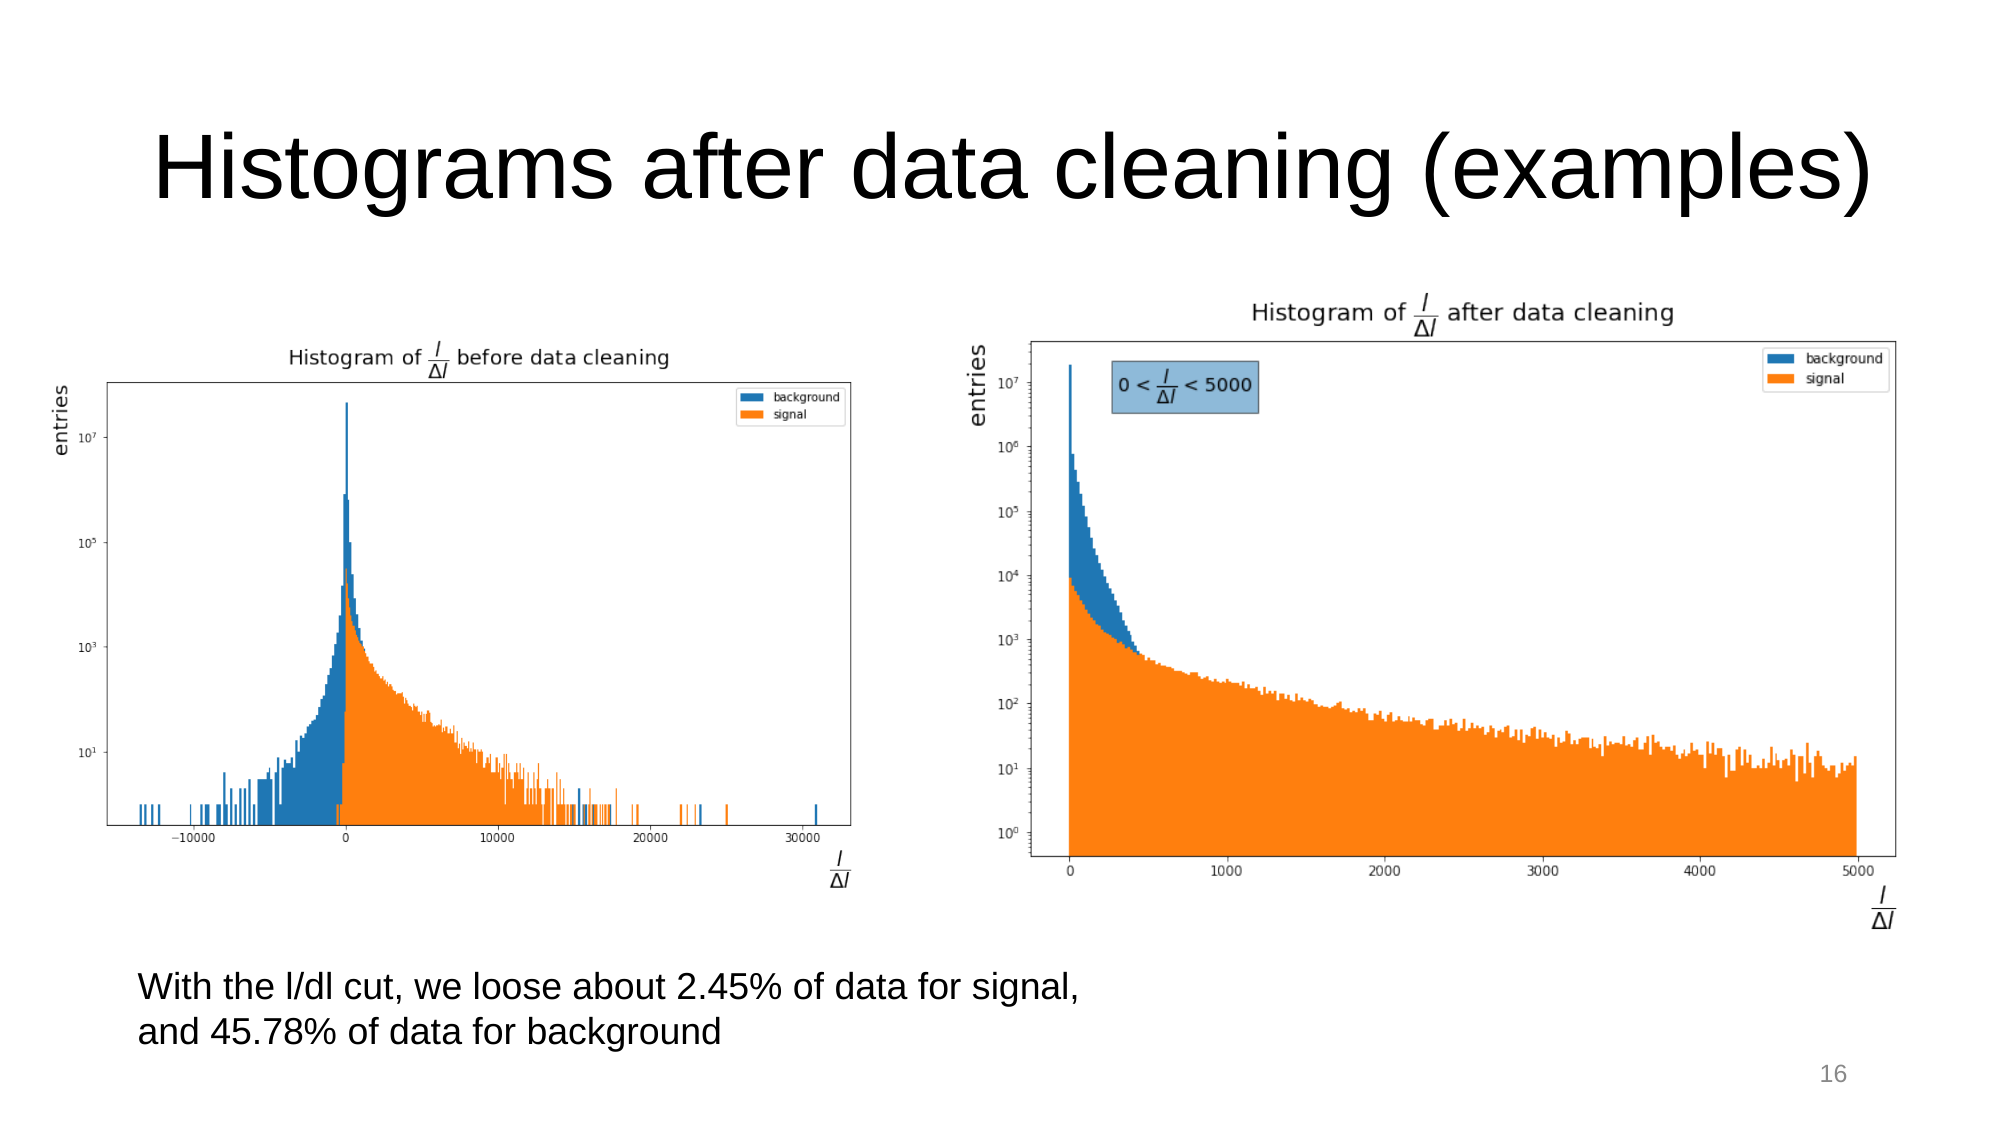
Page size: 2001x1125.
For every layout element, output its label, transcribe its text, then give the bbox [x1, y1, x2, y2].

text_box With the l/dl cut, we loose about 2.45% of data for signal, and 45.78% of data for background [122, 947, 1127, 1068]
picture [952, 277, 1910, 948]
slide_number ‹#› [1412, 1042, 1863, 1103]
title Histograms after data cleaning (examples) [137, 59, 1917, 278]
picture [38, 326, 863, 904]
